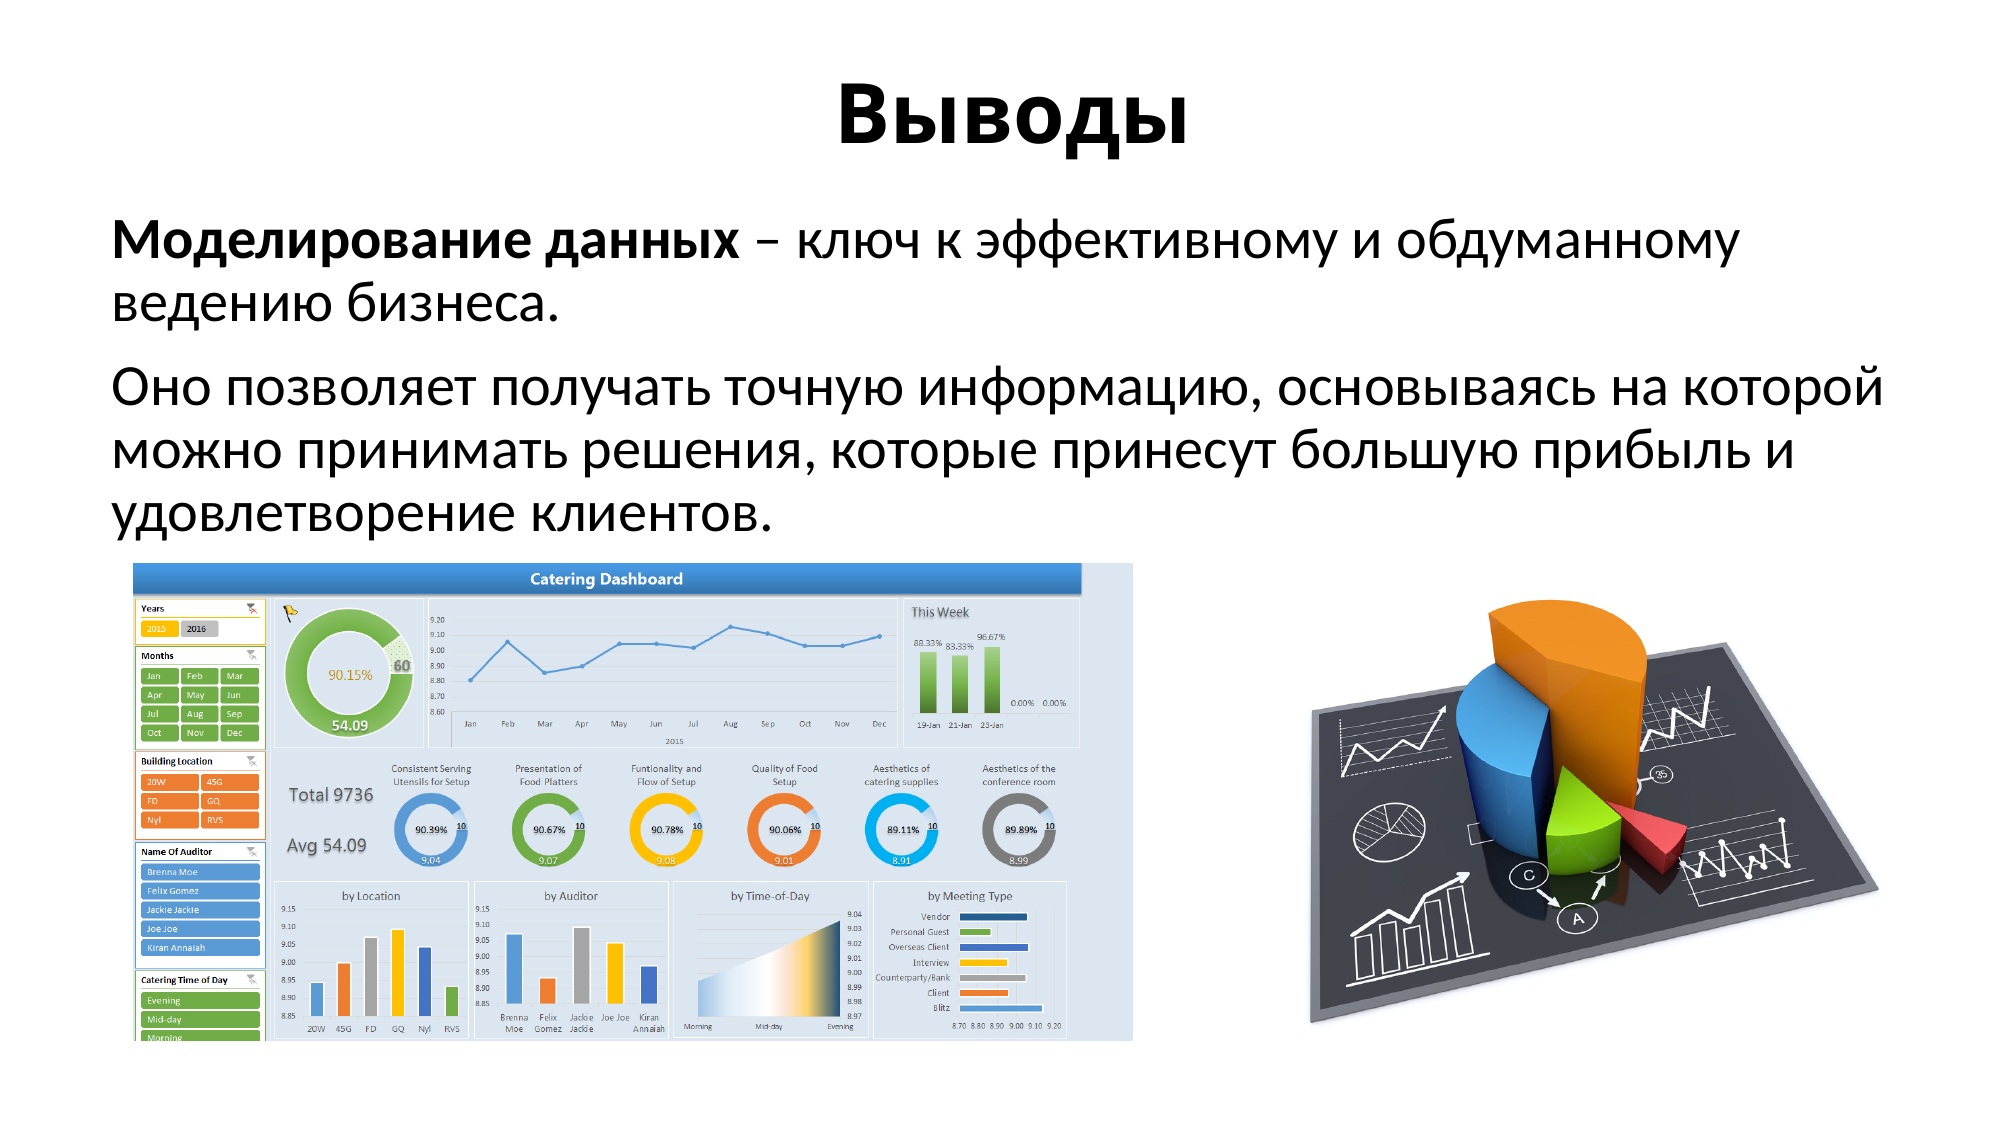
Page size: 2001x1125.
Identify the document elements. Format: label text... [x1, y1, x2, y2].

list Моделирование данных – ключ к эффективному и обдуманному ведению бизнеса. Оно позволяет получать точную информацию, основываясь на которой можно принимать решения, которые принесут большую прибыль и удовлетворение клиентов. [96, 200, 1930, 1014]
title Выводы [96, 59, 1930, 174]
picture [132, 562, 1133, 1041]
picture [1275, 551, 1904, 1066]
